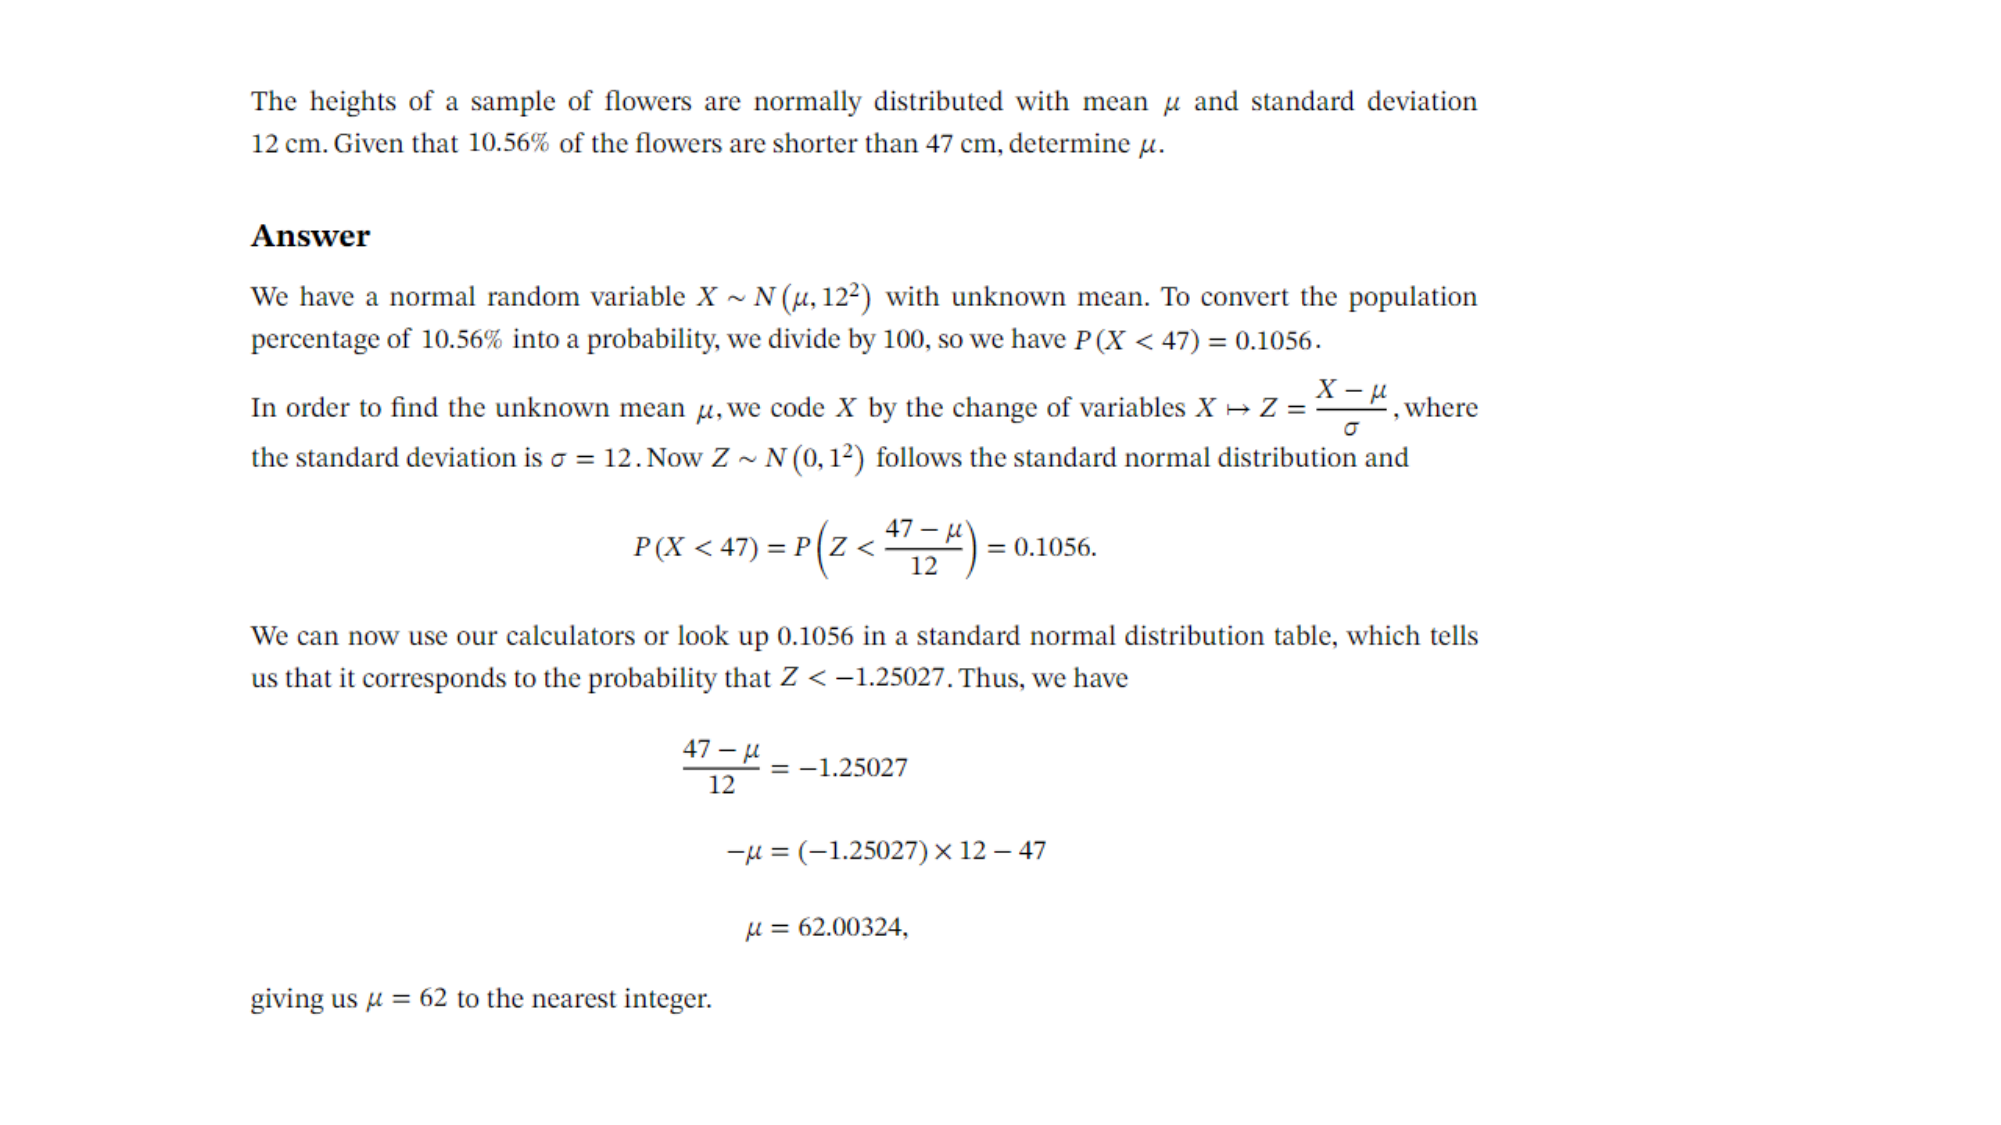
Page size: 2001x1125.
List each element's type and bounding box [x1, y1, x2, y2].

picture [233, 73, 1498, 1025]
